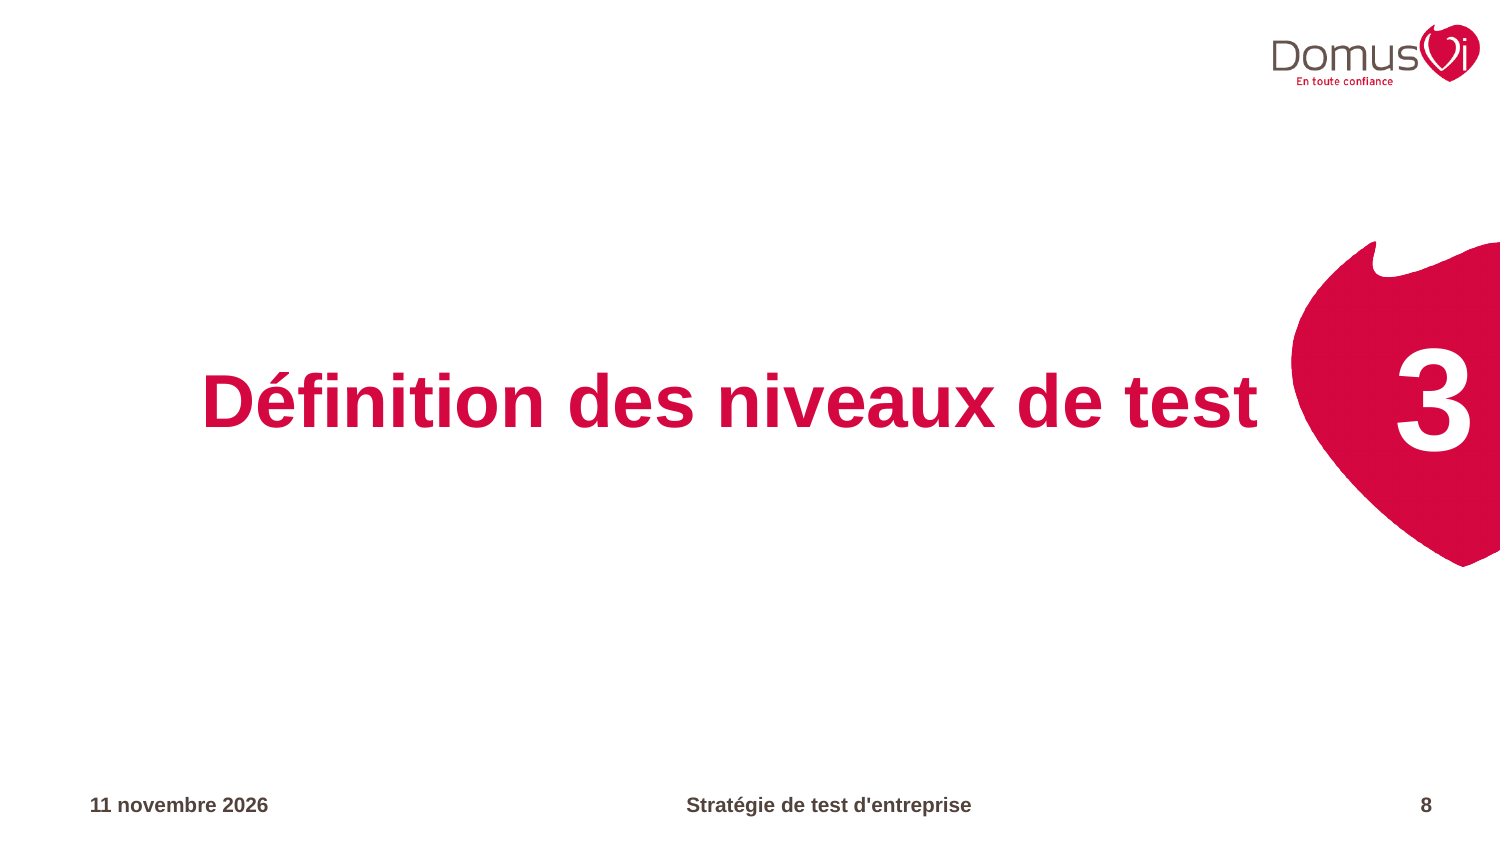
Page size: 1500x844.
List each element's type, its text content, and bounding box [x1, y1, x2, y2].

footer Stratégie de test d'entreprise [291, 782, 1367, 827]
title Définition des niveaux de test [75, 266, 1275, 541]
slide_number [75, 782, 288, 827]
picture [1258, 11, 1493, 100]
text_box 3 [1316, 265, 1476, 541]
slide_number 8 [1369, 782, 1447, 827]
picture [1287, 237, 1500, 571]
